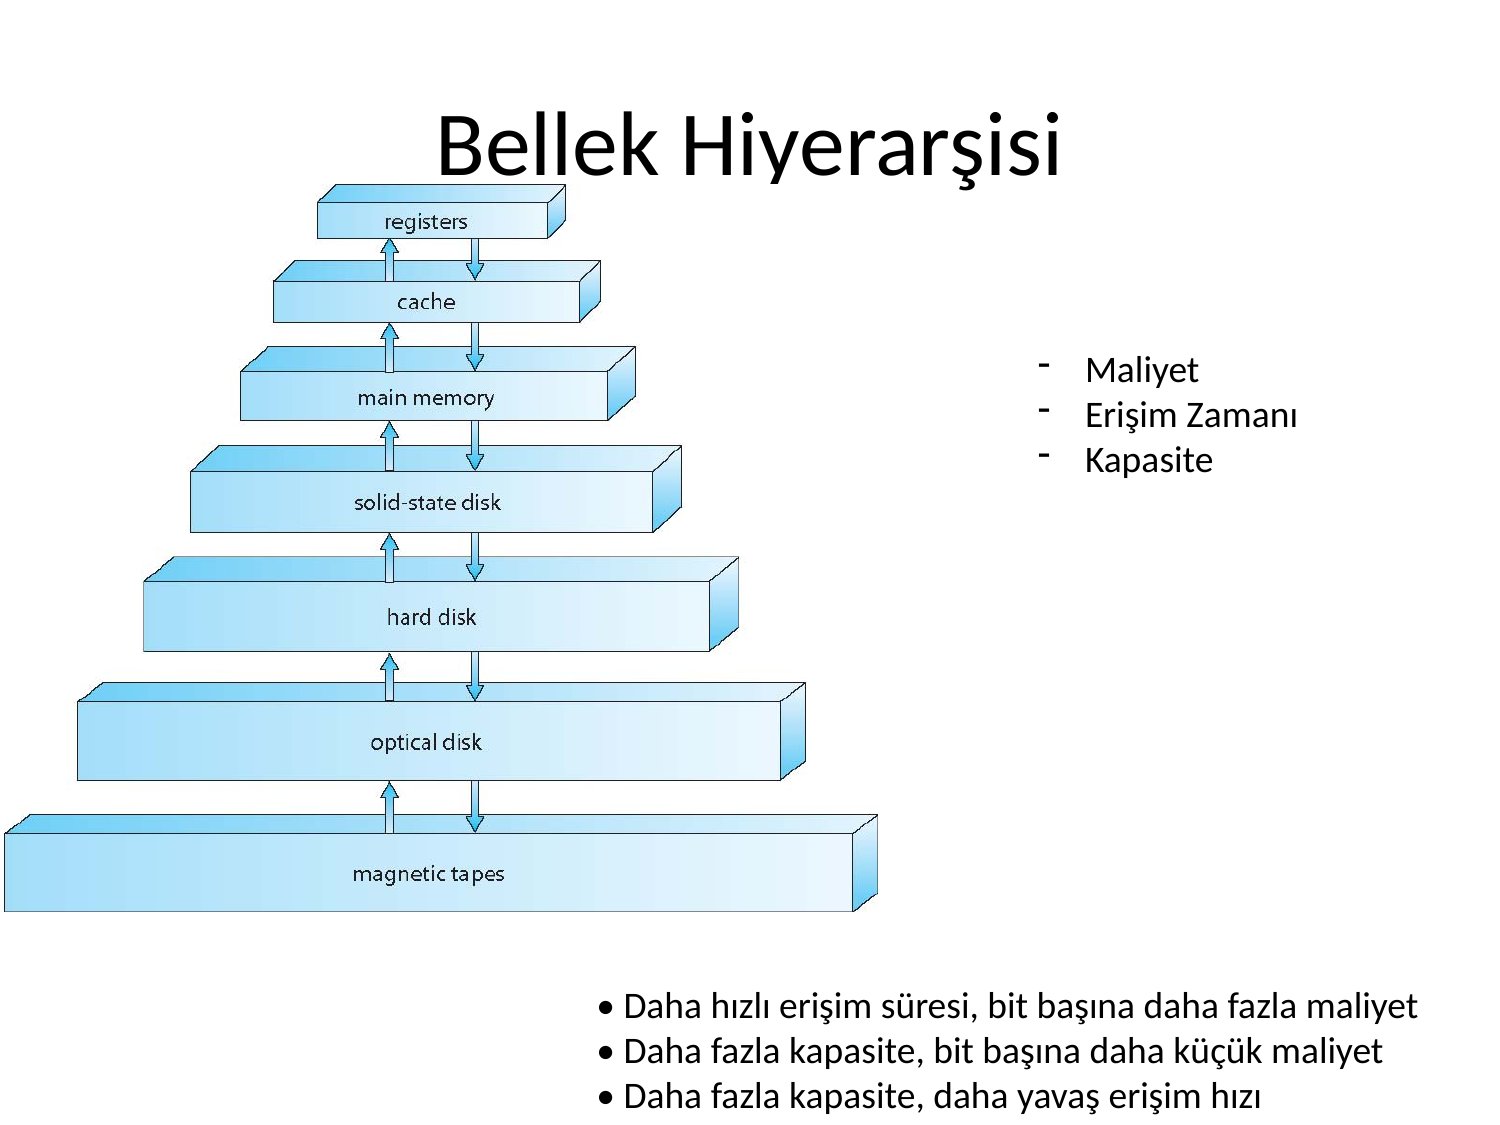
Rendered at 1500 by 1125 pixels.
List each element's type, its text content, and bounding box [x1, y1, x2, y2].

text_box • Daha hızlı erişim süresi, bit başına daha fazla maliyet • Daha fazla kapasite, bit başına daha küçük maliyet • Daha fazla kapasite, daha yavaş erişim hızı [581, 973, 1462, 1124]
text_box Maliyet Erişim Zamanı Kapasite [1023, 338, 1322, 488]
picture [4, 184, 879, 912]
title Bellek Hiyerarşisi [75, 45, 1425, 233]
